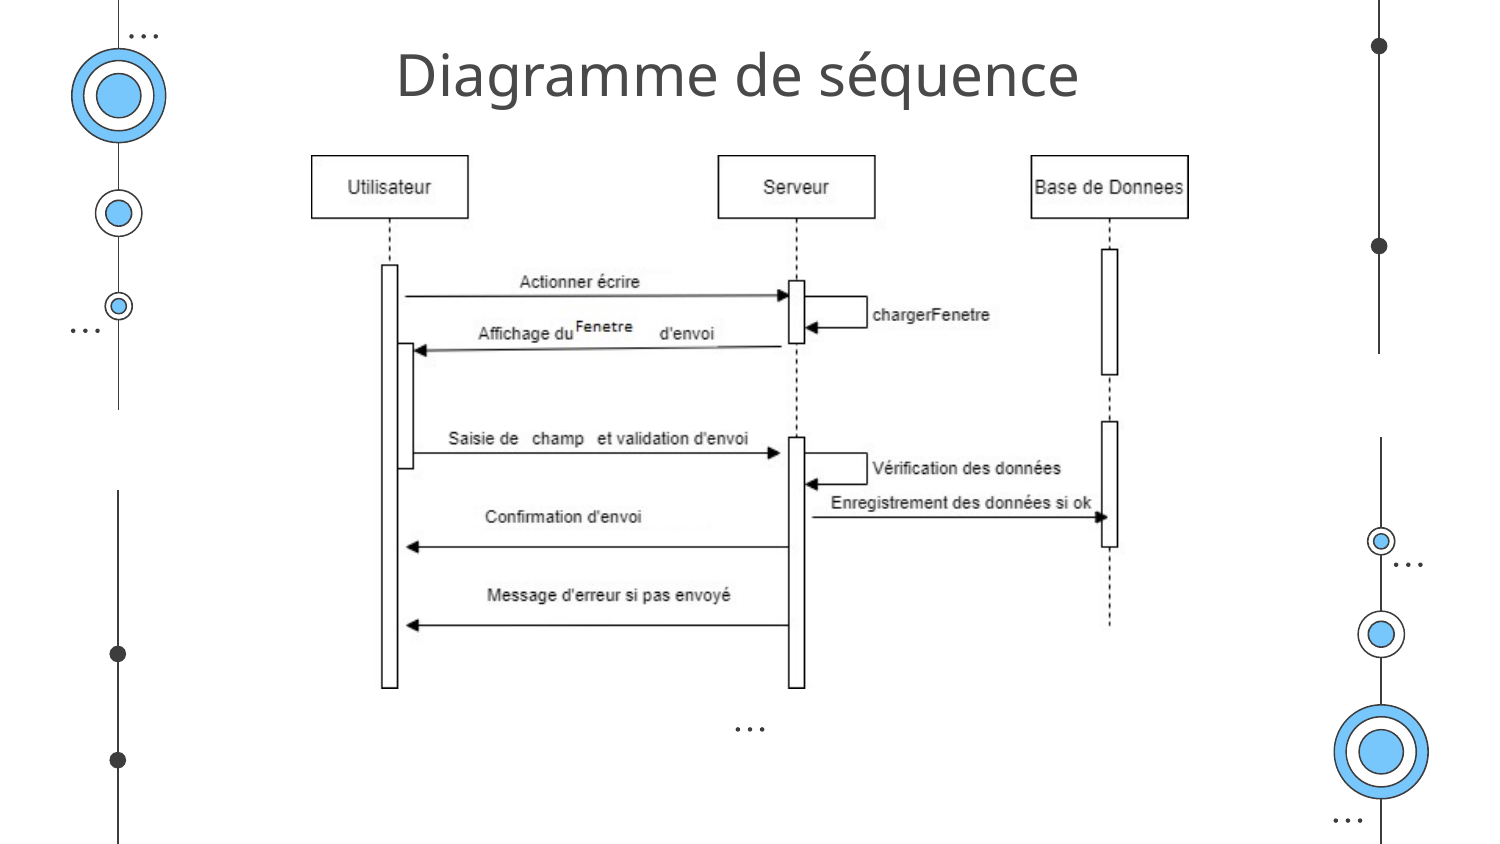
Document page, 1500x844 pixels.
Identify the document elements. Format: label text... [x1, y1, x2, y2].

title Diagramme de séquence [343, 22, 1133, 118]
picture [311, 155, 1189, 689]
